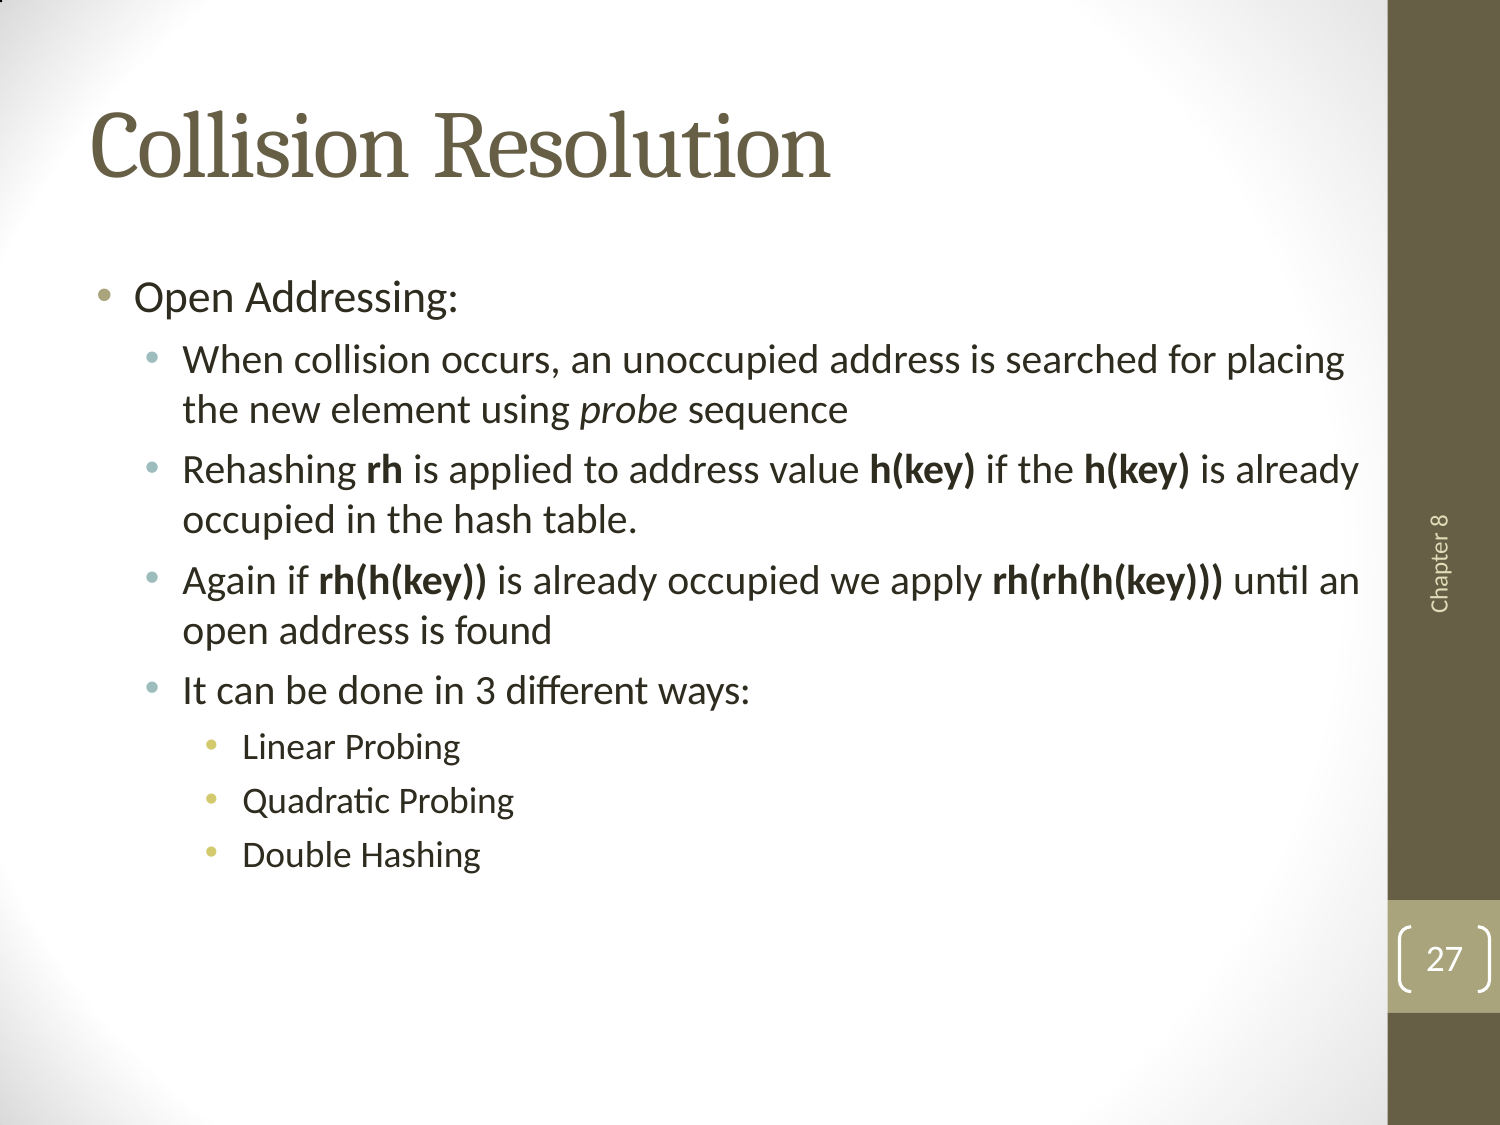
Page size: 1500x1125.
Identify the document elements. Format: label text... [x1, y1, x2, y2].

slide_number 27 [1419, 941, 1473, 1125]
picture [0, 0, 1387, 1125]
text_box Chapter 8 [1426, 513, 1456, 617]
title Collision Resolution [87, 79, 1276, 270]
text_box Open Addressing: When collision occurs, an unoccupied address is searched for placing the new element using probe sequence Rehashing rh is applied to address value h(key) if the h(key) is already occupied in the hash table. Again if rh(h(key)) is already occupied we apply rh(rh(h(key))) until an open address is found It can be done in 3 different ways: Linear Probing Quadratic Probing Double Hashing [94, 254, 1367, 875]
text_box [1399, 926, 1412, 992]
text_box [1477, 926, 1490, 992]
